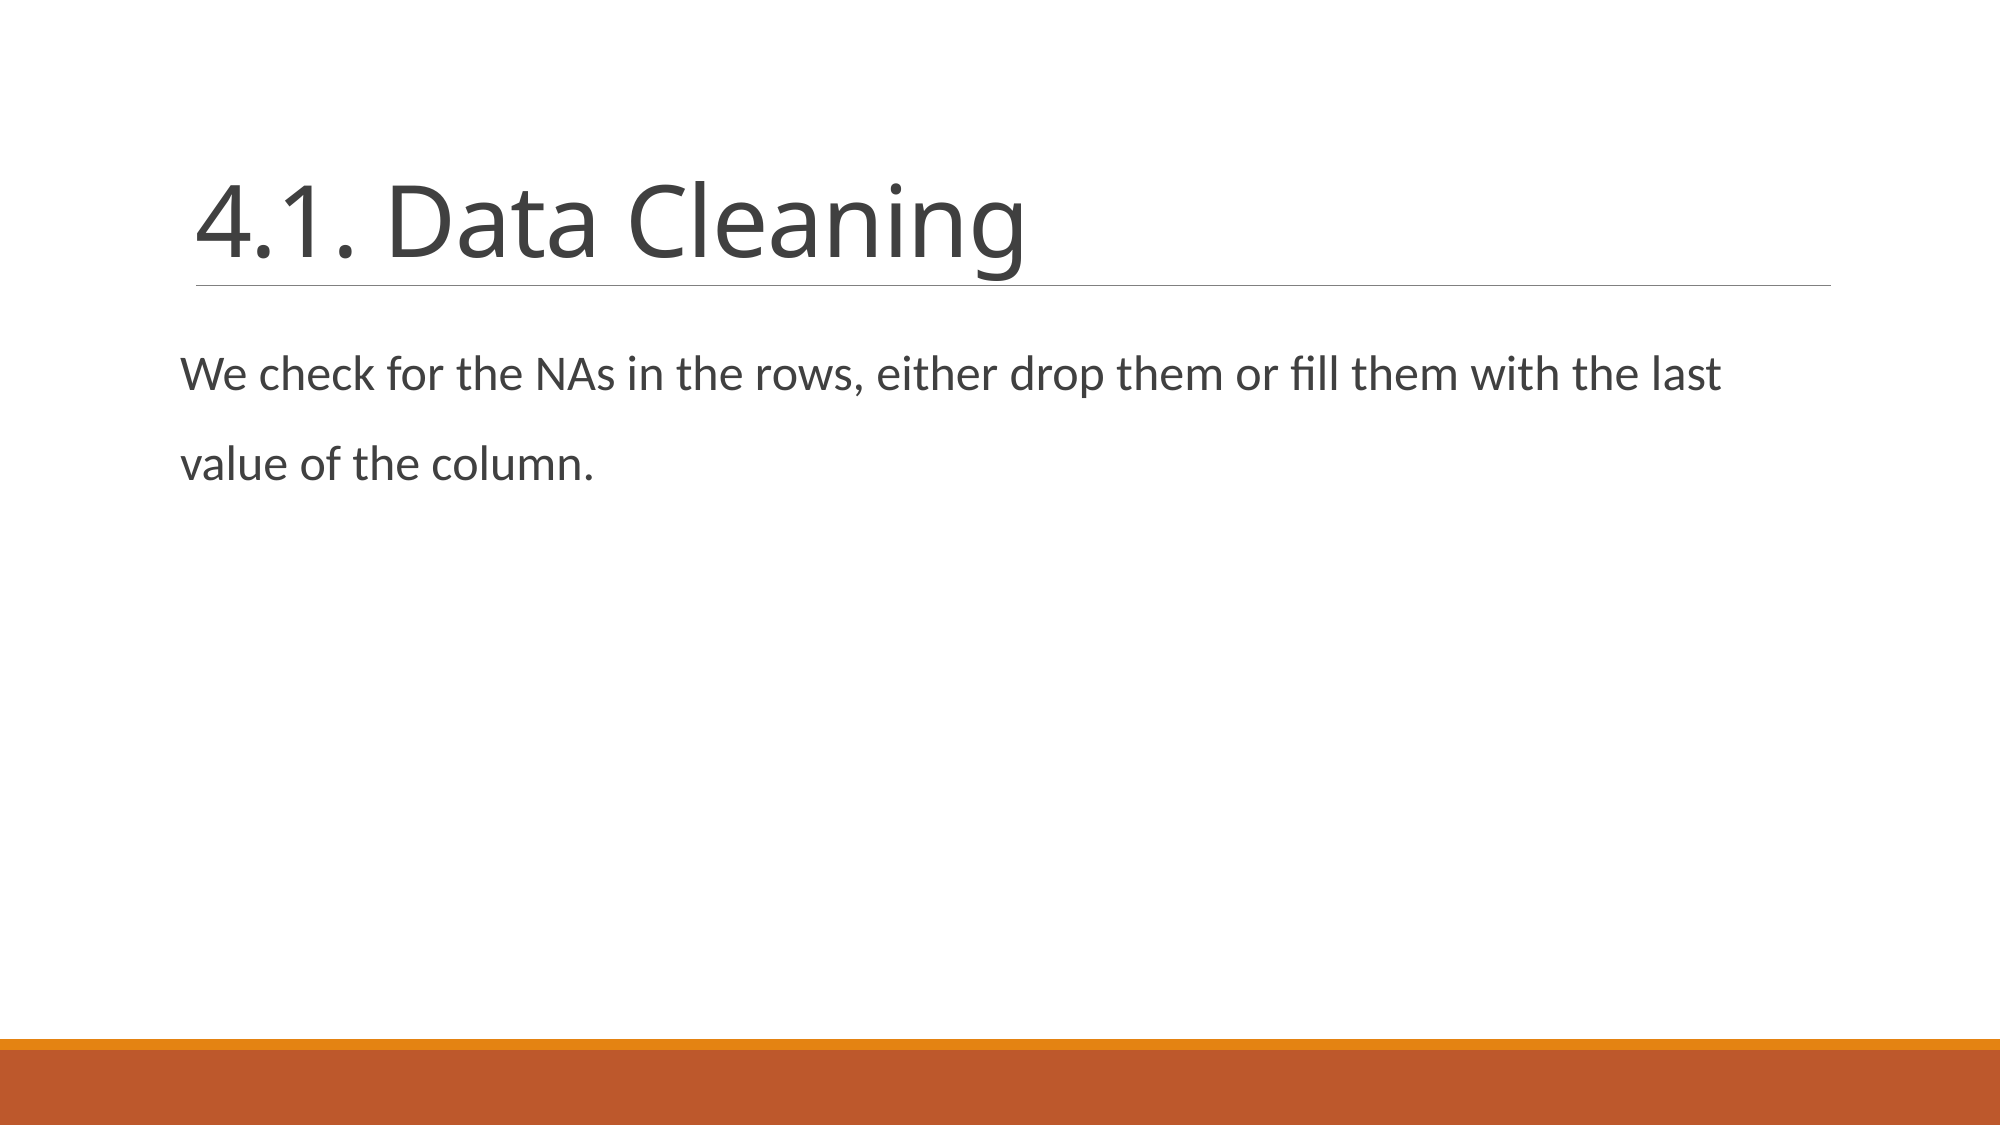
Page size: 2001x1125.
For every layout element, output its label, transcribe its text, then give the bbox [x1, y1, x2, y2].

title 4.1. Data Cleaning [180, 47, 1830, 285]
list We check for the NAs in the rows, either drop them or fill them with the last value of the column. [180, 302, 1830, 963]
